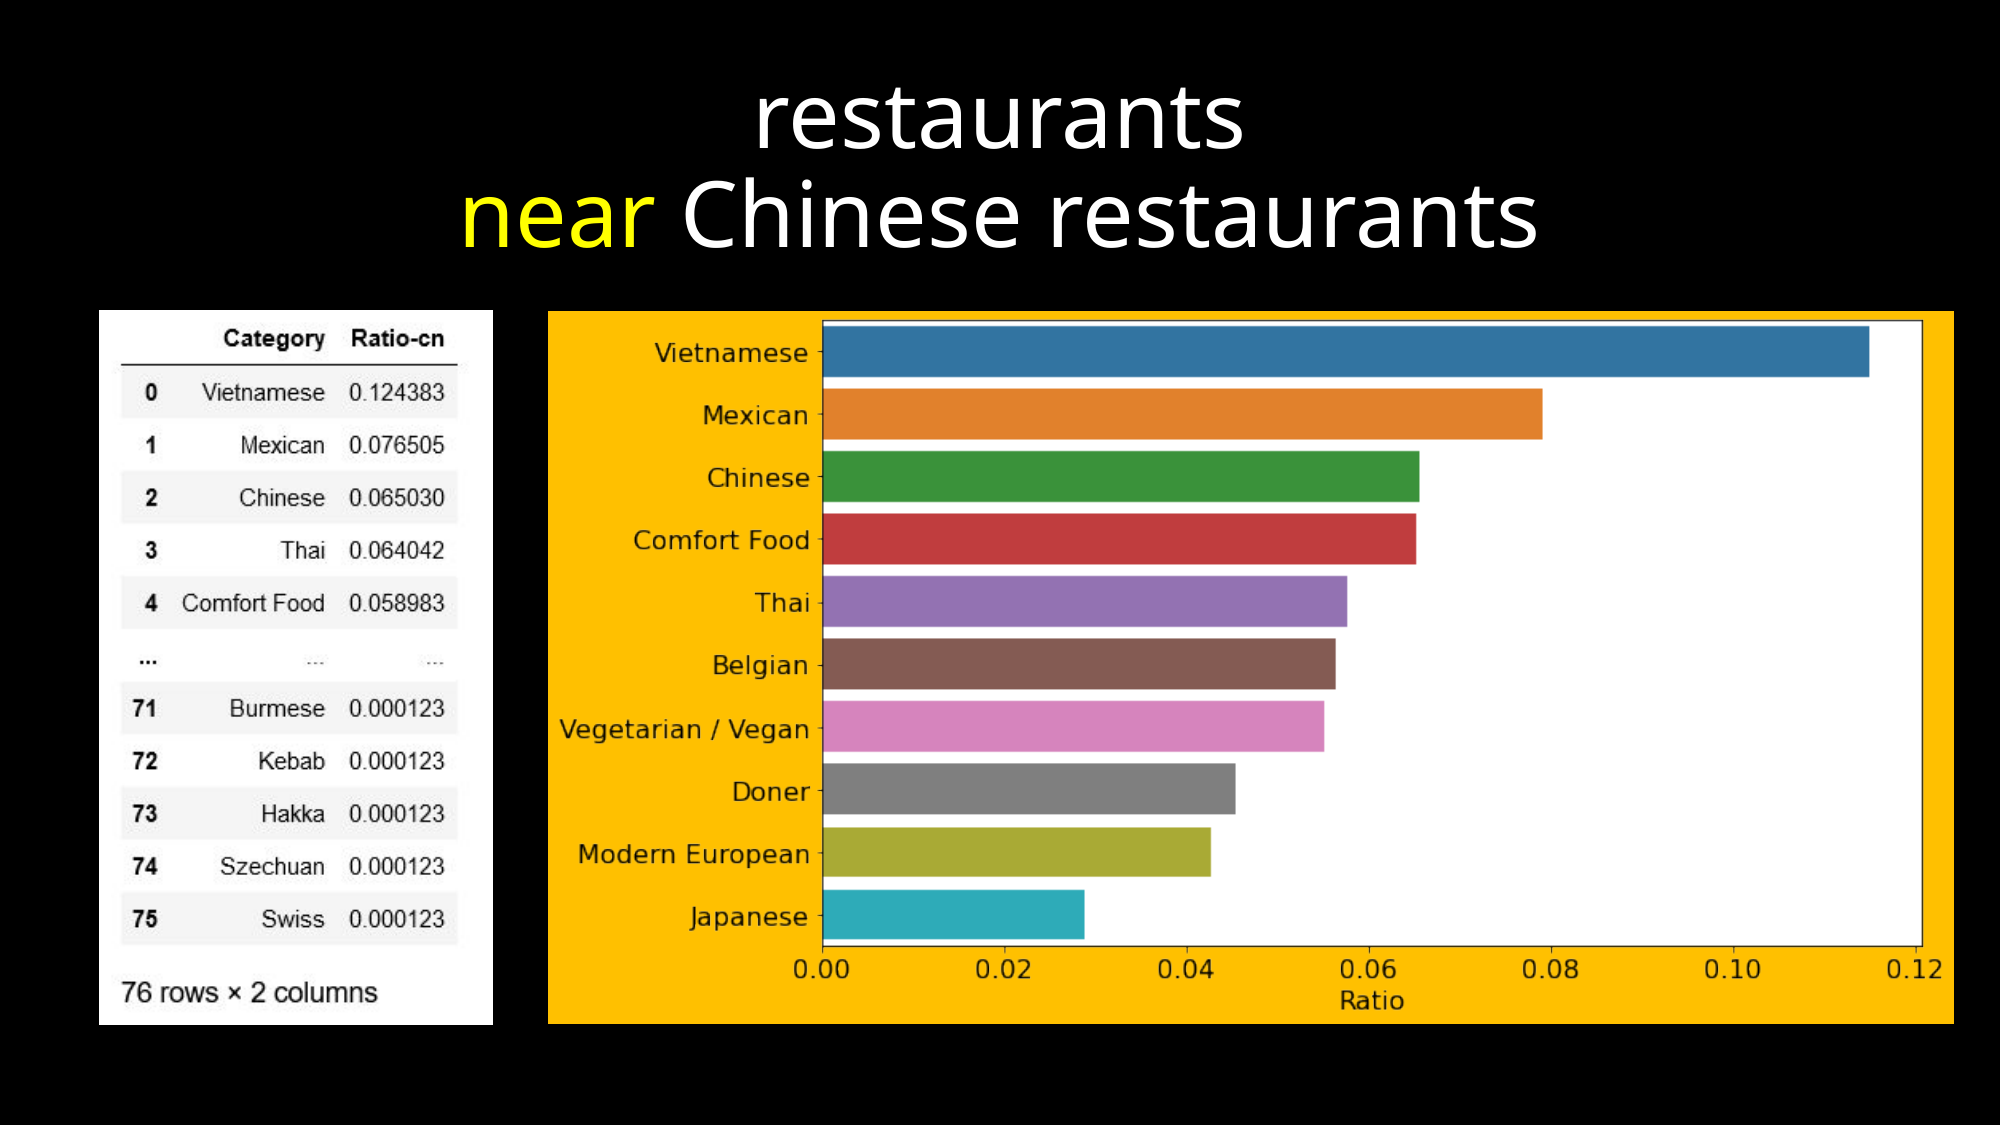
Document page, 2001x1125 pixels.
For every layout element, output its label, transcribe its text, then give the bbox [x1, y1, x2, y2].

title restaurants near Chinese restaurants [137, 59, 1863, 278]
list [98, 310, 493, 1025]
picture [548, 310, 1955, 1025]
